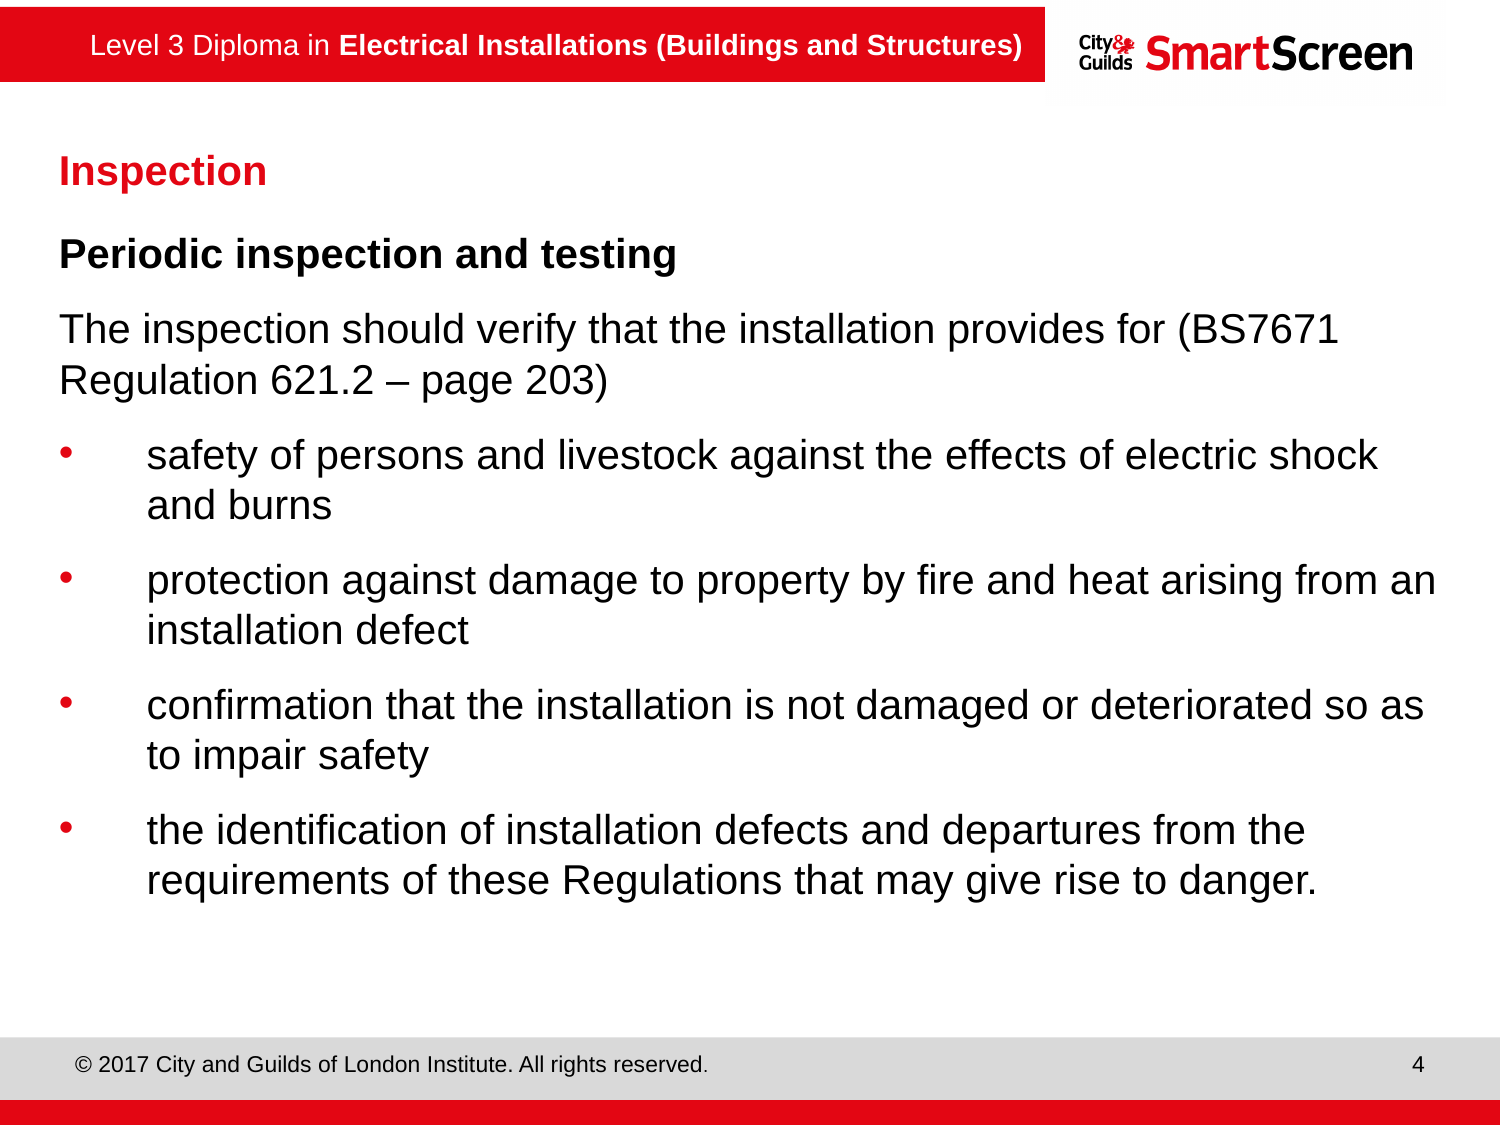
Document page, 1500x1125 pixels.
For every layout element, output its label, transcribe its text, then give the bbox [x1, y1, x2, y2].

text_box Periodic inspection and testing The inspection should verify that the installation provides for (BS7671 Regulation 621.2 – page 203) safety of persons and livestock against the effects of electric shock and burns protection against damage to property by fire and heat arising from an installation defect confirmation that the installation is not damaged or deteriorated so as to impair safety the identification of installation defects and departures from the requirements of these Regulations that may give rise to danger. [0, 219, 1500, 910]
title Inspection [0, 137, 1500, 201]
picture [1045, 0, 1446, 106]
